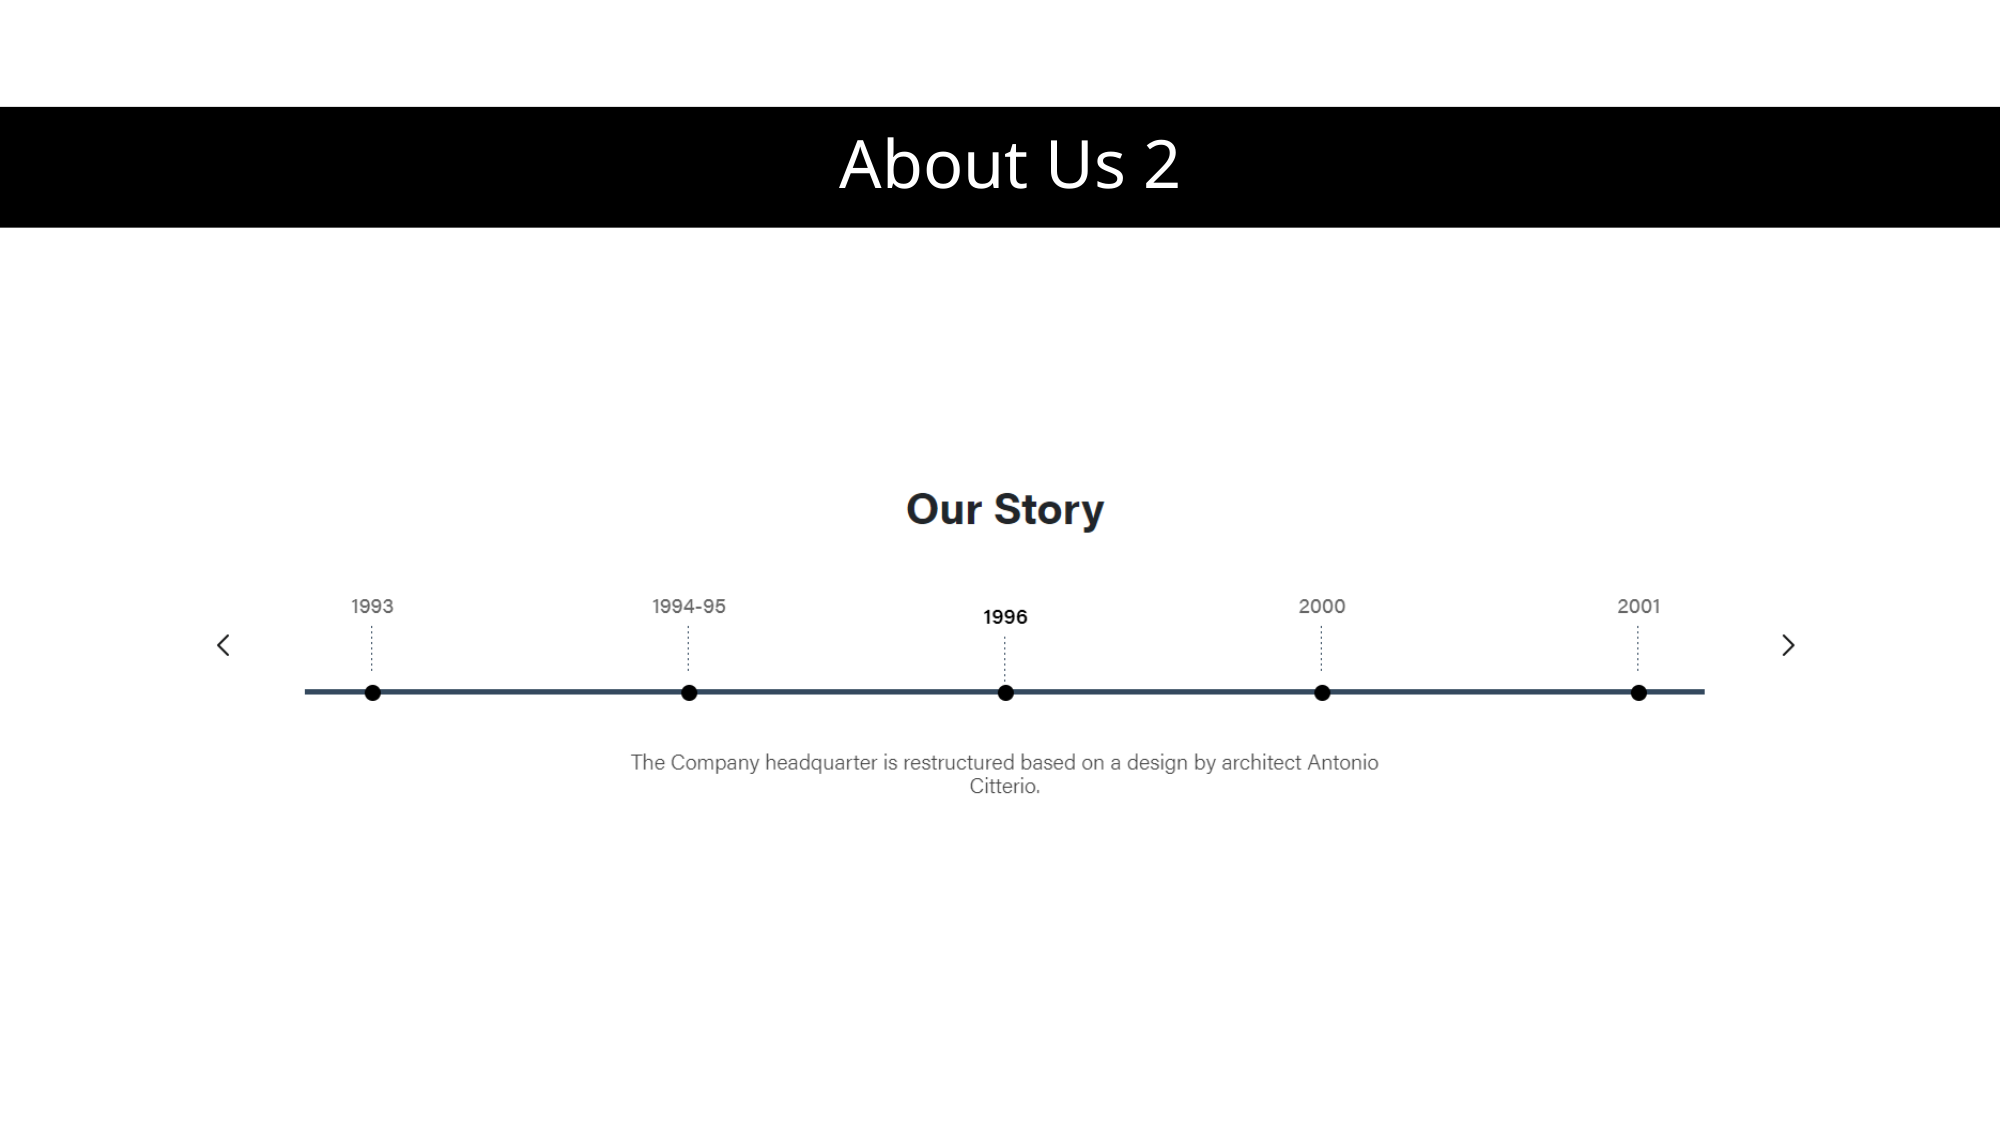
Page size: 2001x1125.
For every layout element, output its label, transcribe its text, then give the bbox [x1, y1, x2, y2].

title About Us 2 [91, 105, 1931, 228]
text_box [0, 106, 2000, 229]
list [137, 448, 1863, 865]
